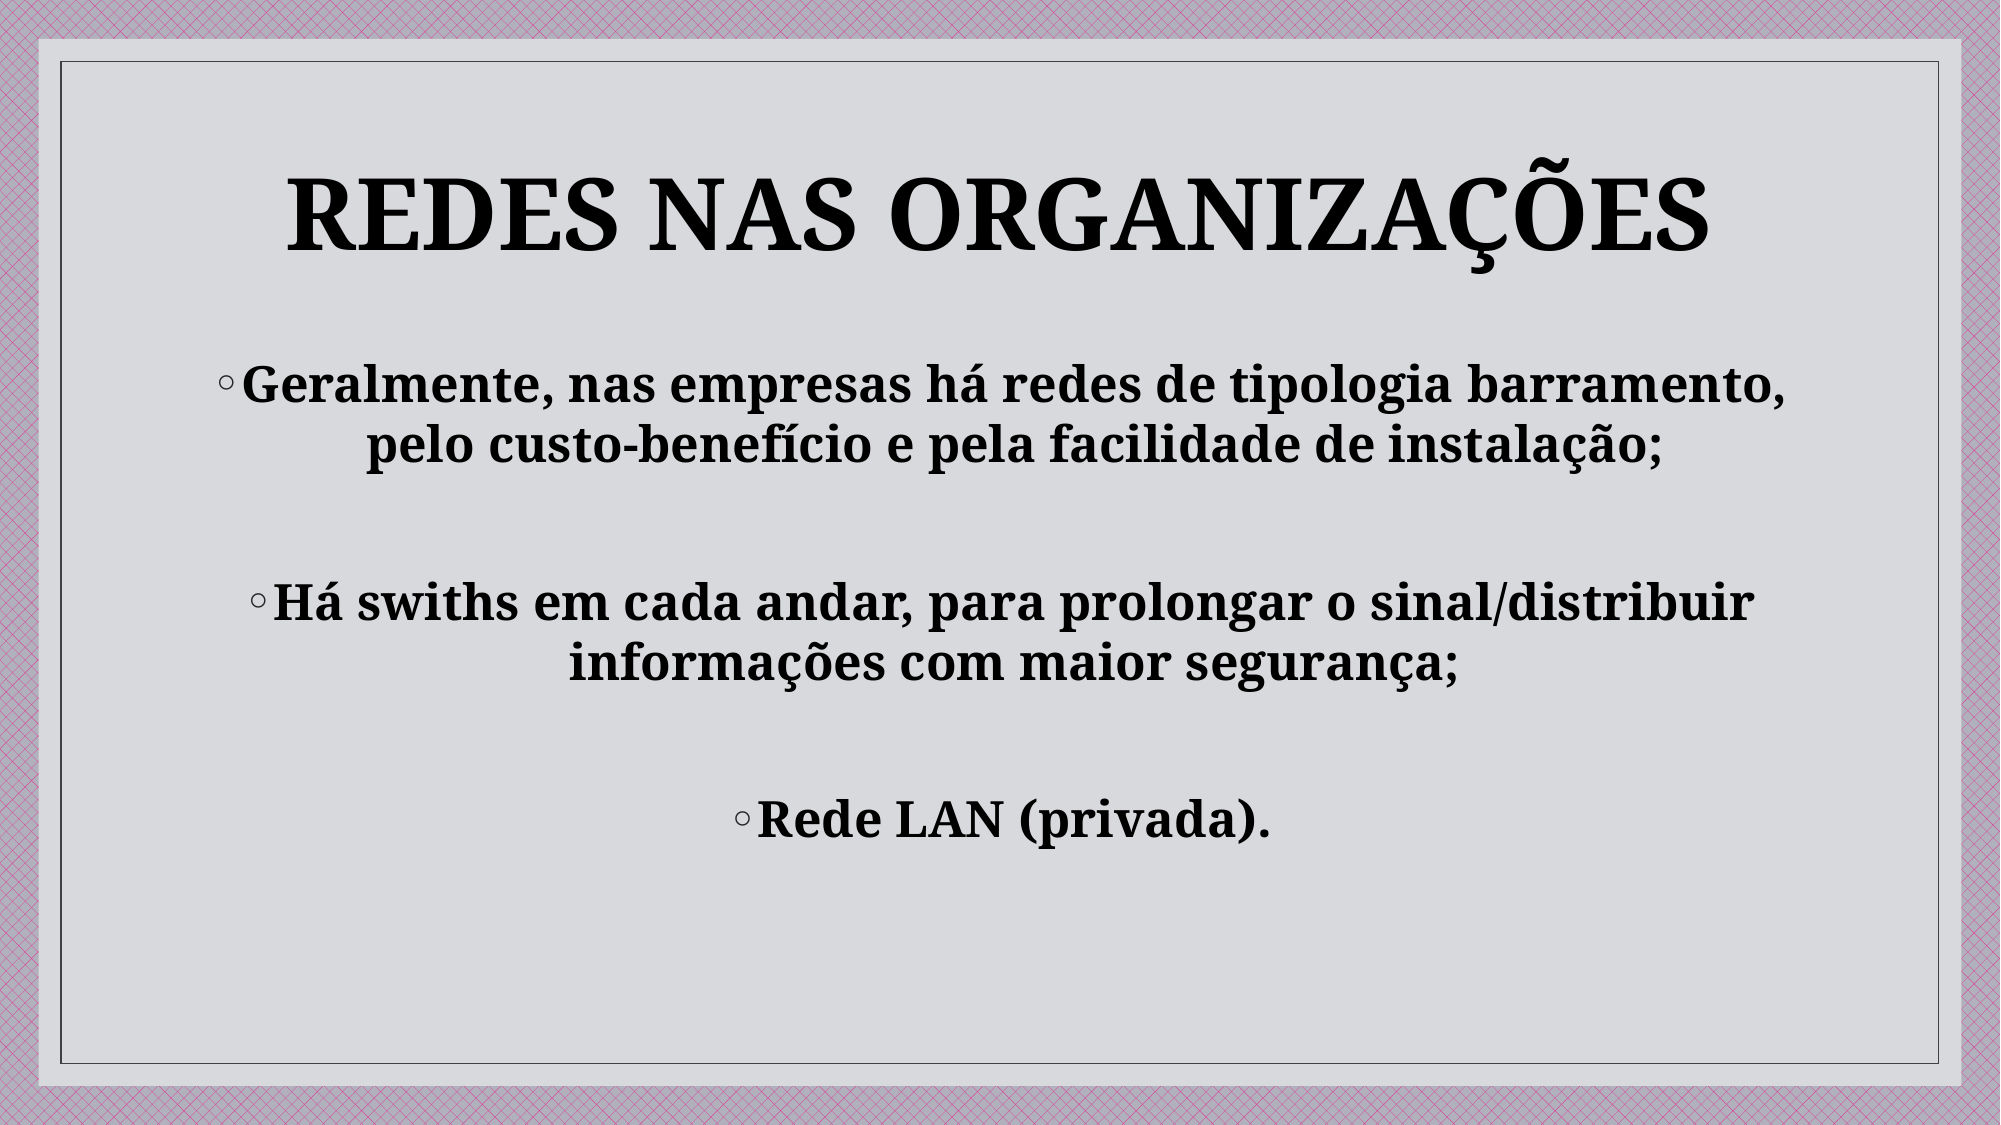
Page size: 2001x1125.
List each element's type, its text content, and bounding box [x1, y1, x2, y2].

list Geralmente, nas empresas há redes de tipologia barramento, pelo custo-benefício e pela facilidade de instalação; Há swiths em cada andar, para prolongar o sinal/distribuir informações com maior segurança; Rede LAN (privada). [174, 345, 1825, 990]
title REDES NAS ORGANIZAÇÕES [174, 105, 1825, 331]
